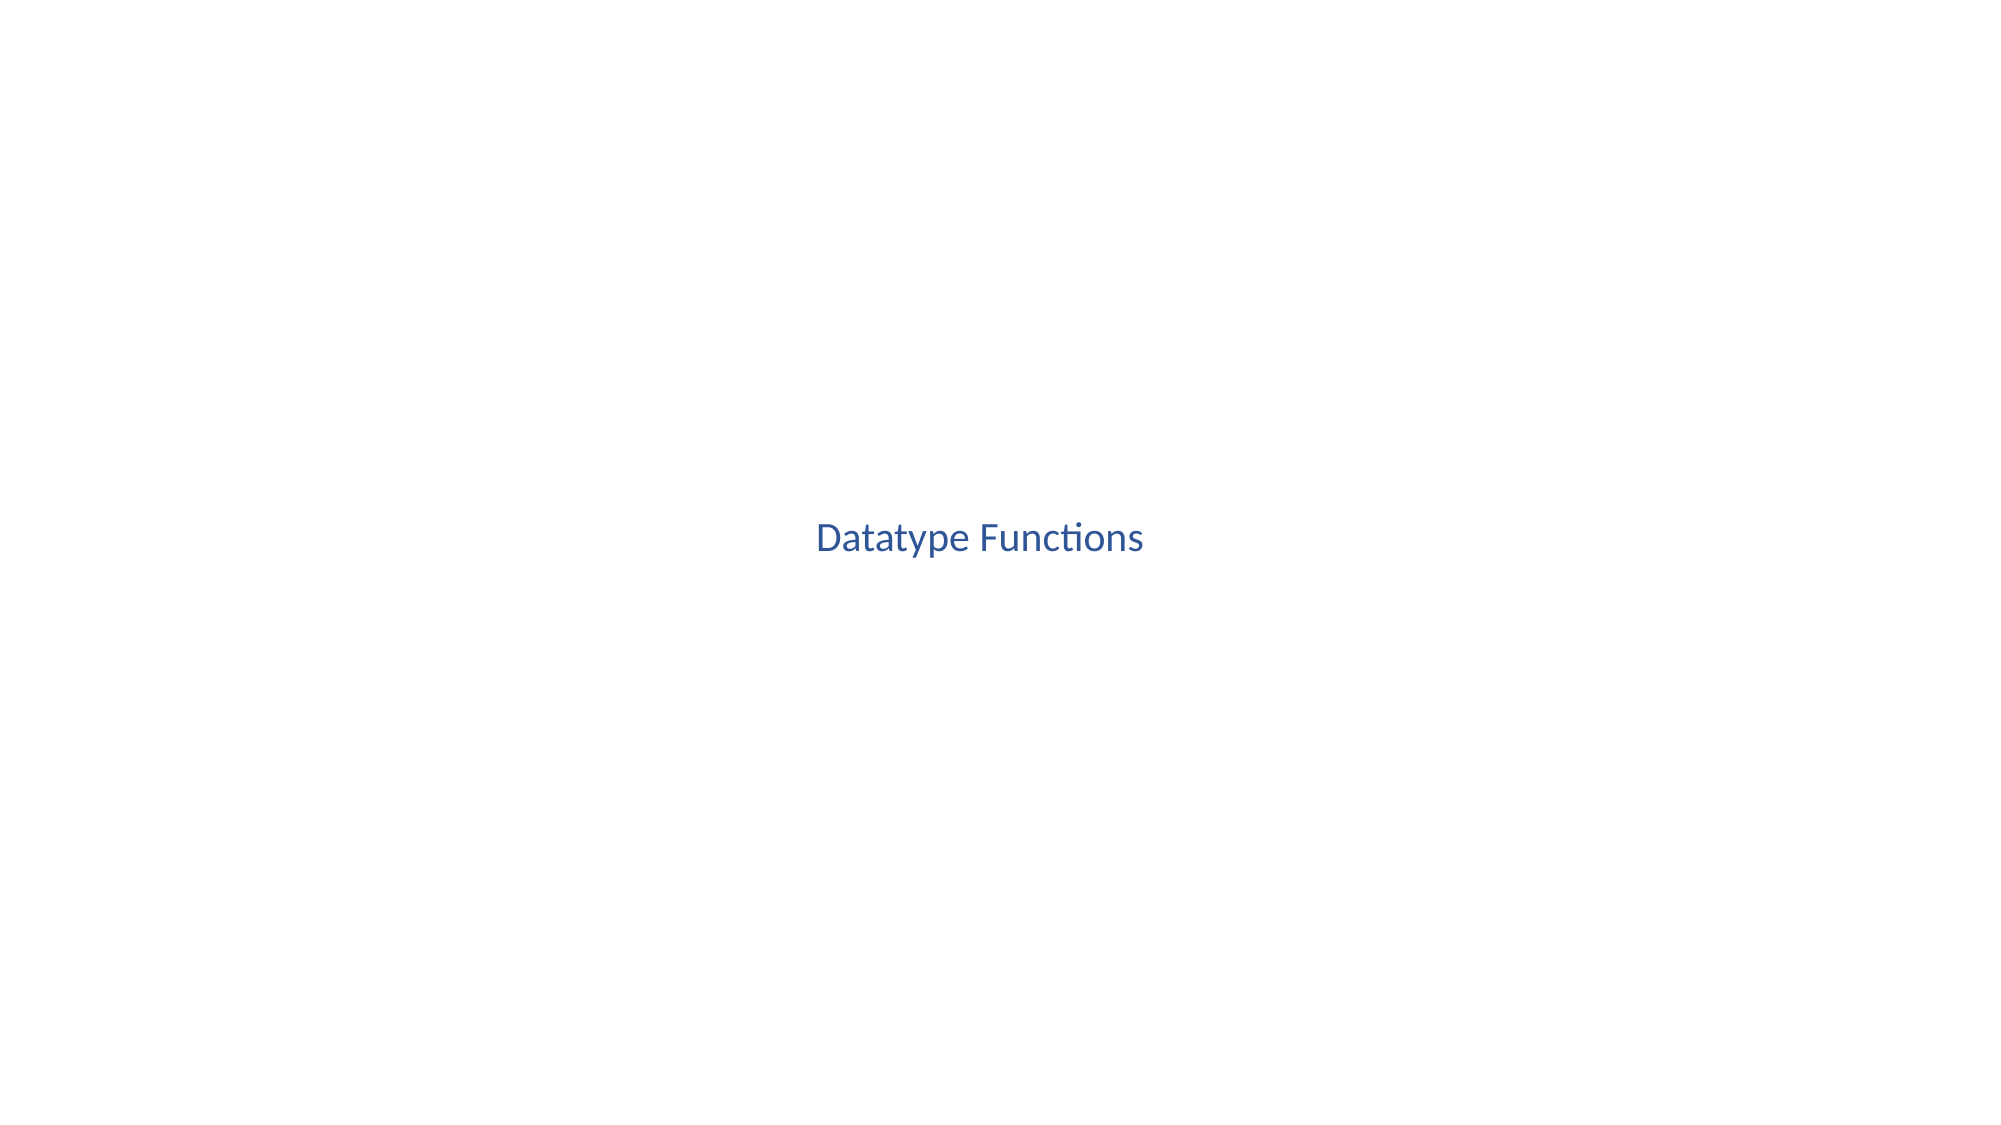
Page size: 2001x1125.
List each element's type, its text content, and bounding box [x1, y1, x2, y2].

text_box Datatype Functions [801, 501, 1182, 567]
